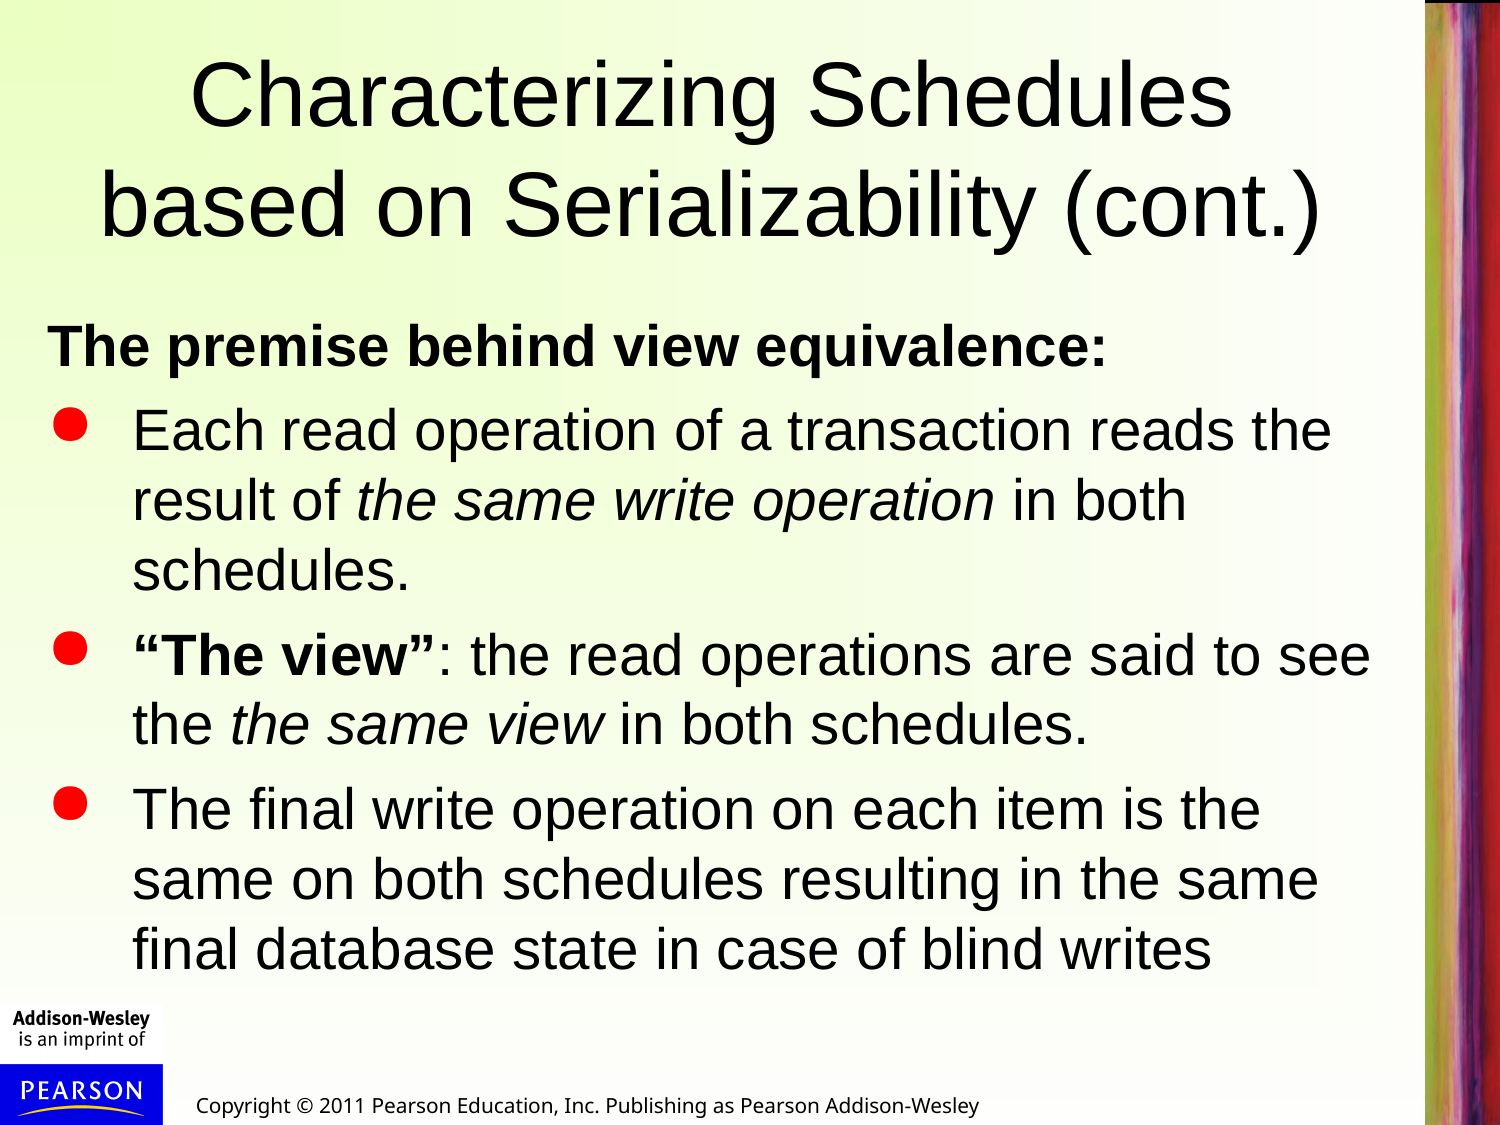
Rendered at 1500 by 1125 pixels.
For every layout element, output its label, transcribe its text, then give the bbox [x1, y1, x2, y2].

list The premise behind view equivalence: Each read operation of a transaction reads the result of the same write operation in both schedules. “The view”: the read operations are said to see the the same view in both schedules. The final write operation on each item is the same on both schedules resulting in the same final database state in case of blind writes [36, 299, 1399, 990]
picture [0, 0, 1500, 1125]
title Characterizing Schedules based on Serializability (cont.) [74, 26, 1351, 263]
